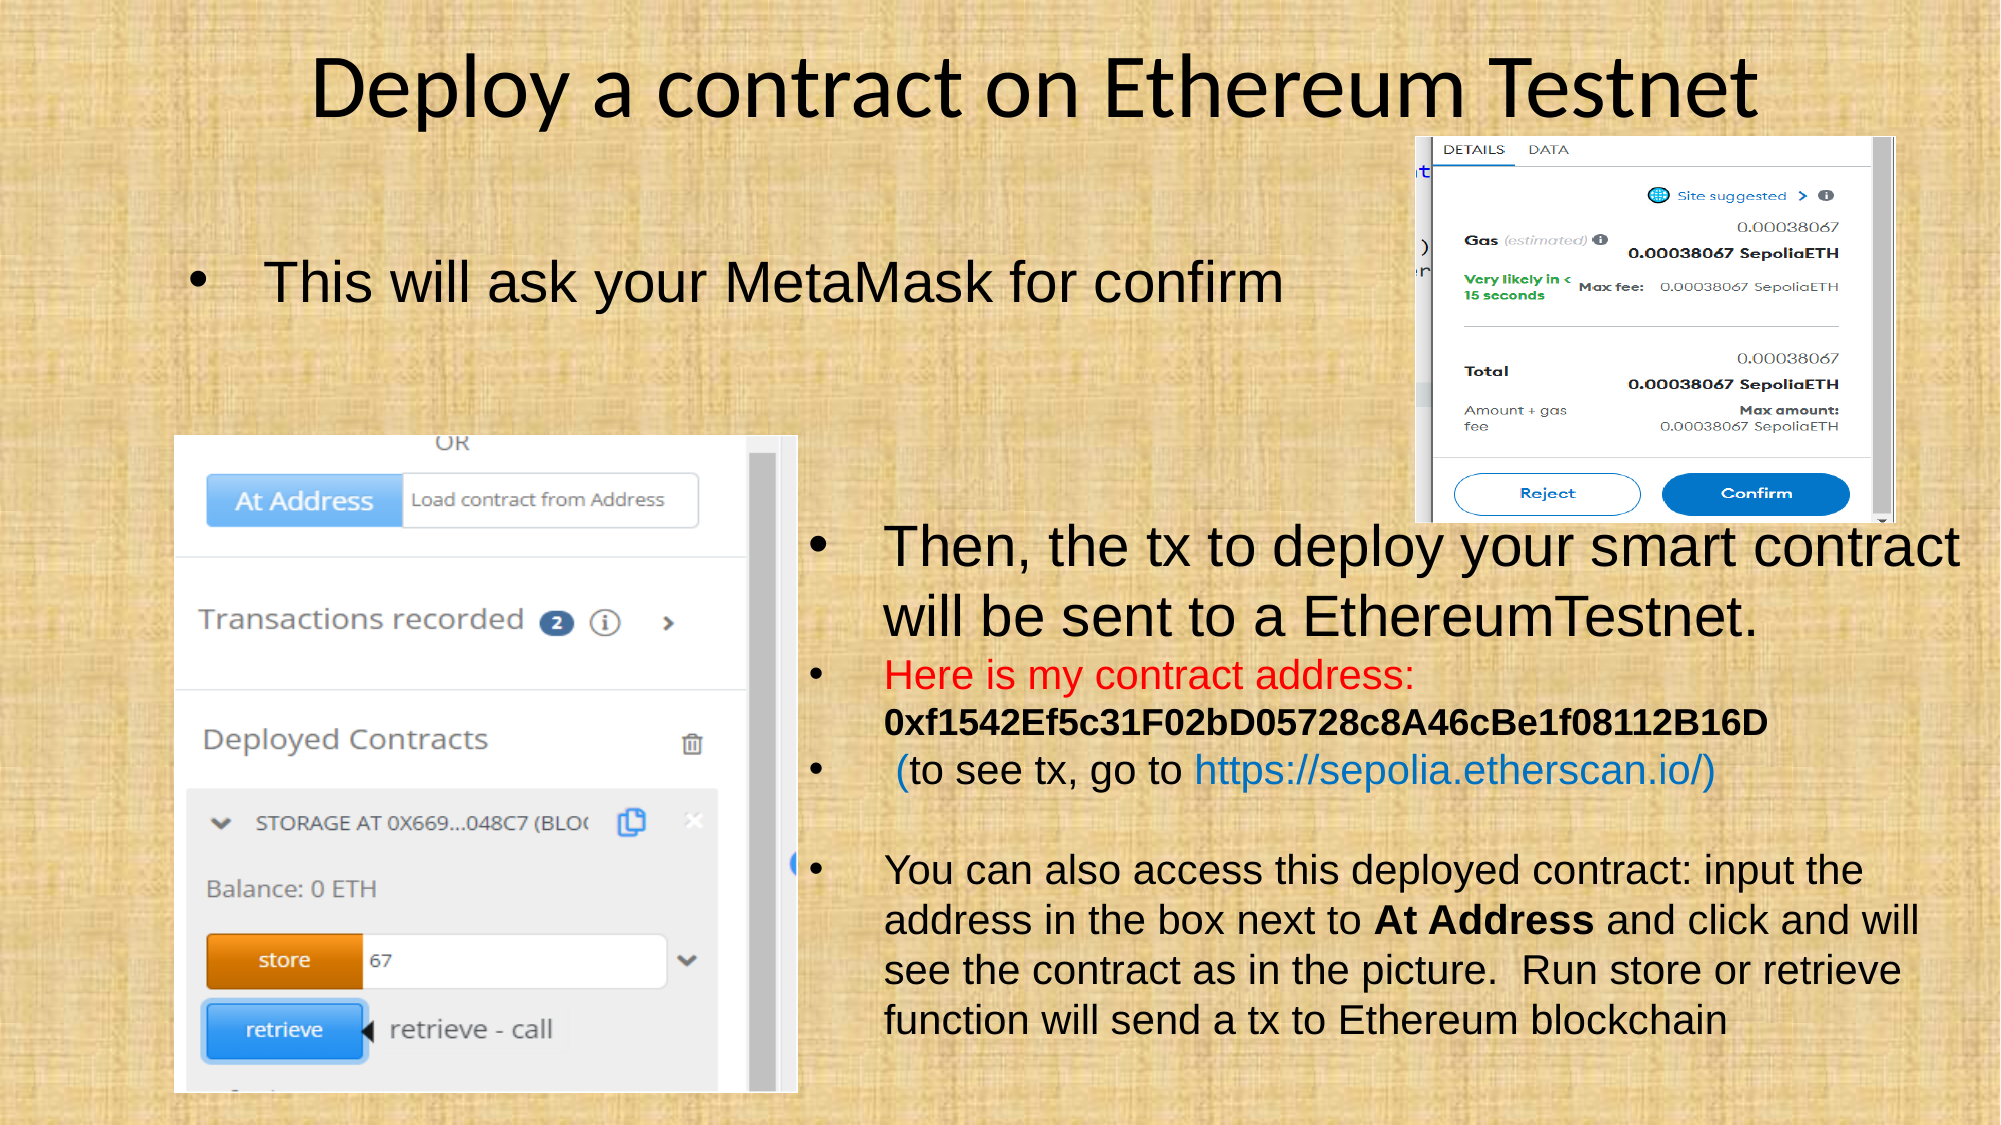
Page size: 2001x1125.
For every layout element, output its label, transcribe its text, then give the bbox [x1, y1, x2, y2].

picture [0, 0, 2001, 1125]
title Deploy a contract on Ethereum Testnet [137, 0, 1936, 196]
text_box Then, the tx to deploy your smart contract will be sent to a EthereumTestnet. Here is my contract address: 0xf1542Ef5c31F02bD05728c8A46cBe1f08112B16D (to see tx, go to https://sepolia.etherscan.io/) You can also access this deployed contract: input the address in the box next to At Address and click and will see the contract as in the picture. Run store or retrieve function will send a tx to Ethereum blockchain [803, 500, 2000, 1051]
text_box This will ask your MetaMask for confirm [174, 236, 1388, 322]
